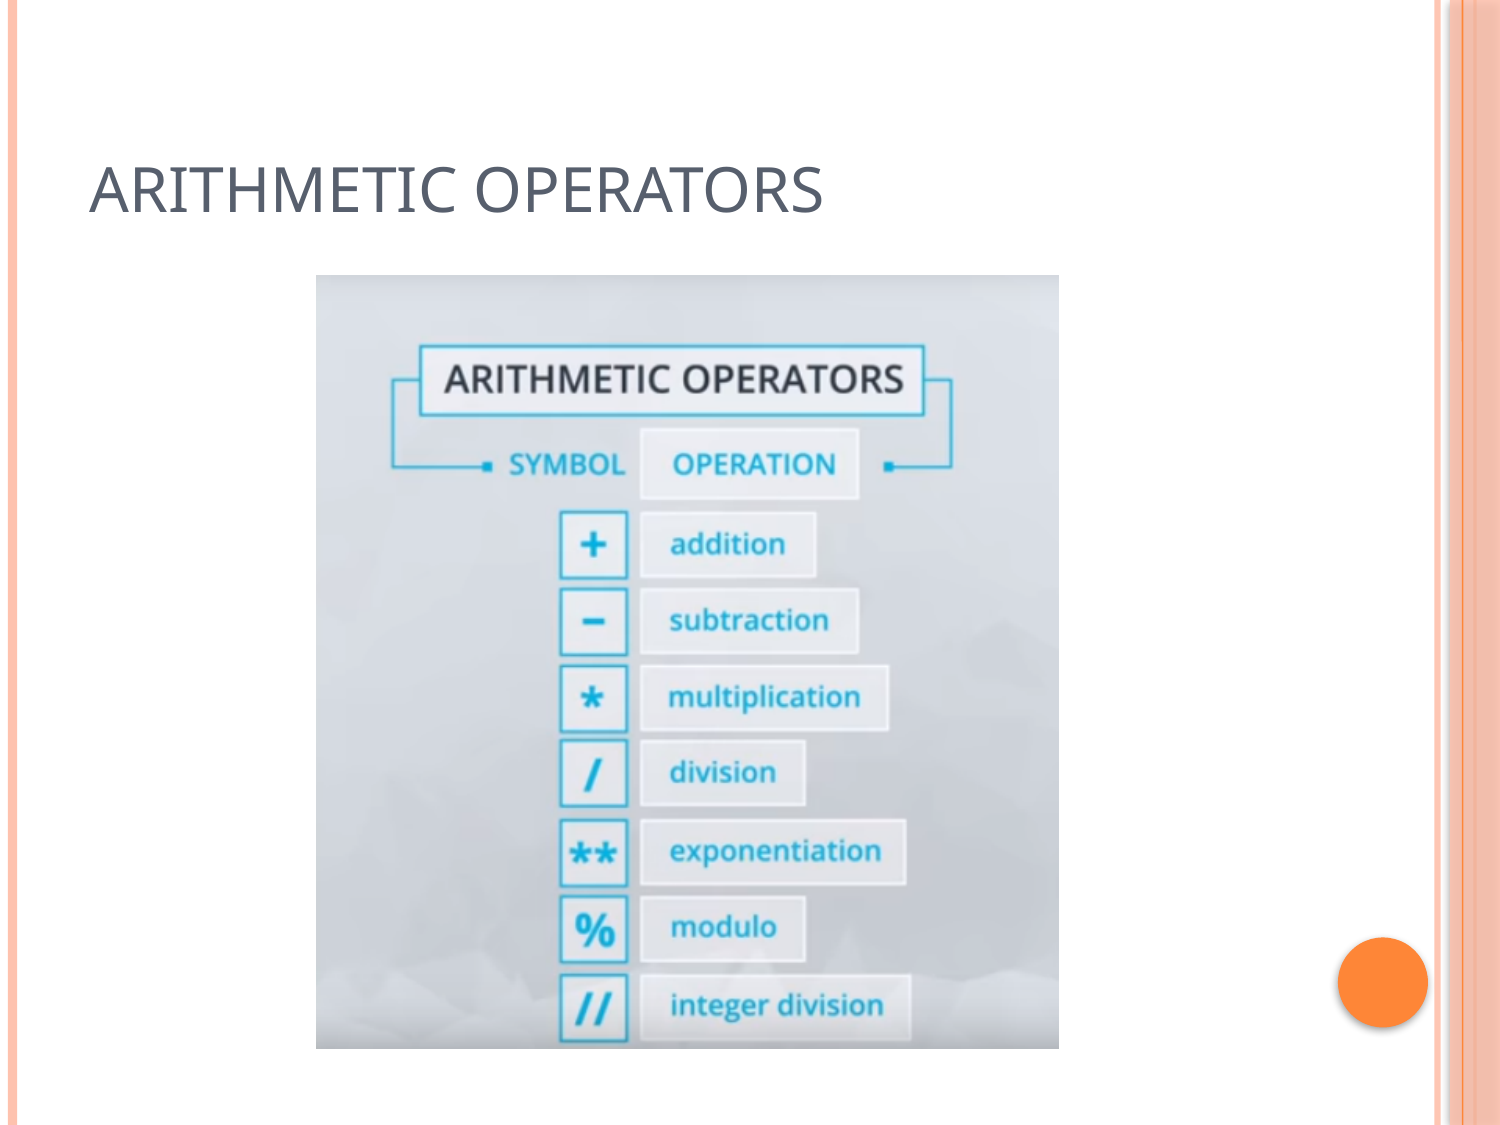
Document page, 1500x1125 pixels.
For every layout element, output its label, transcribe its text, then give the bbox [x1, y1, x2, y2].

title Arithmetic operators [75, 45, 1300, 233]
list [315, 274, 1060, 1050]
